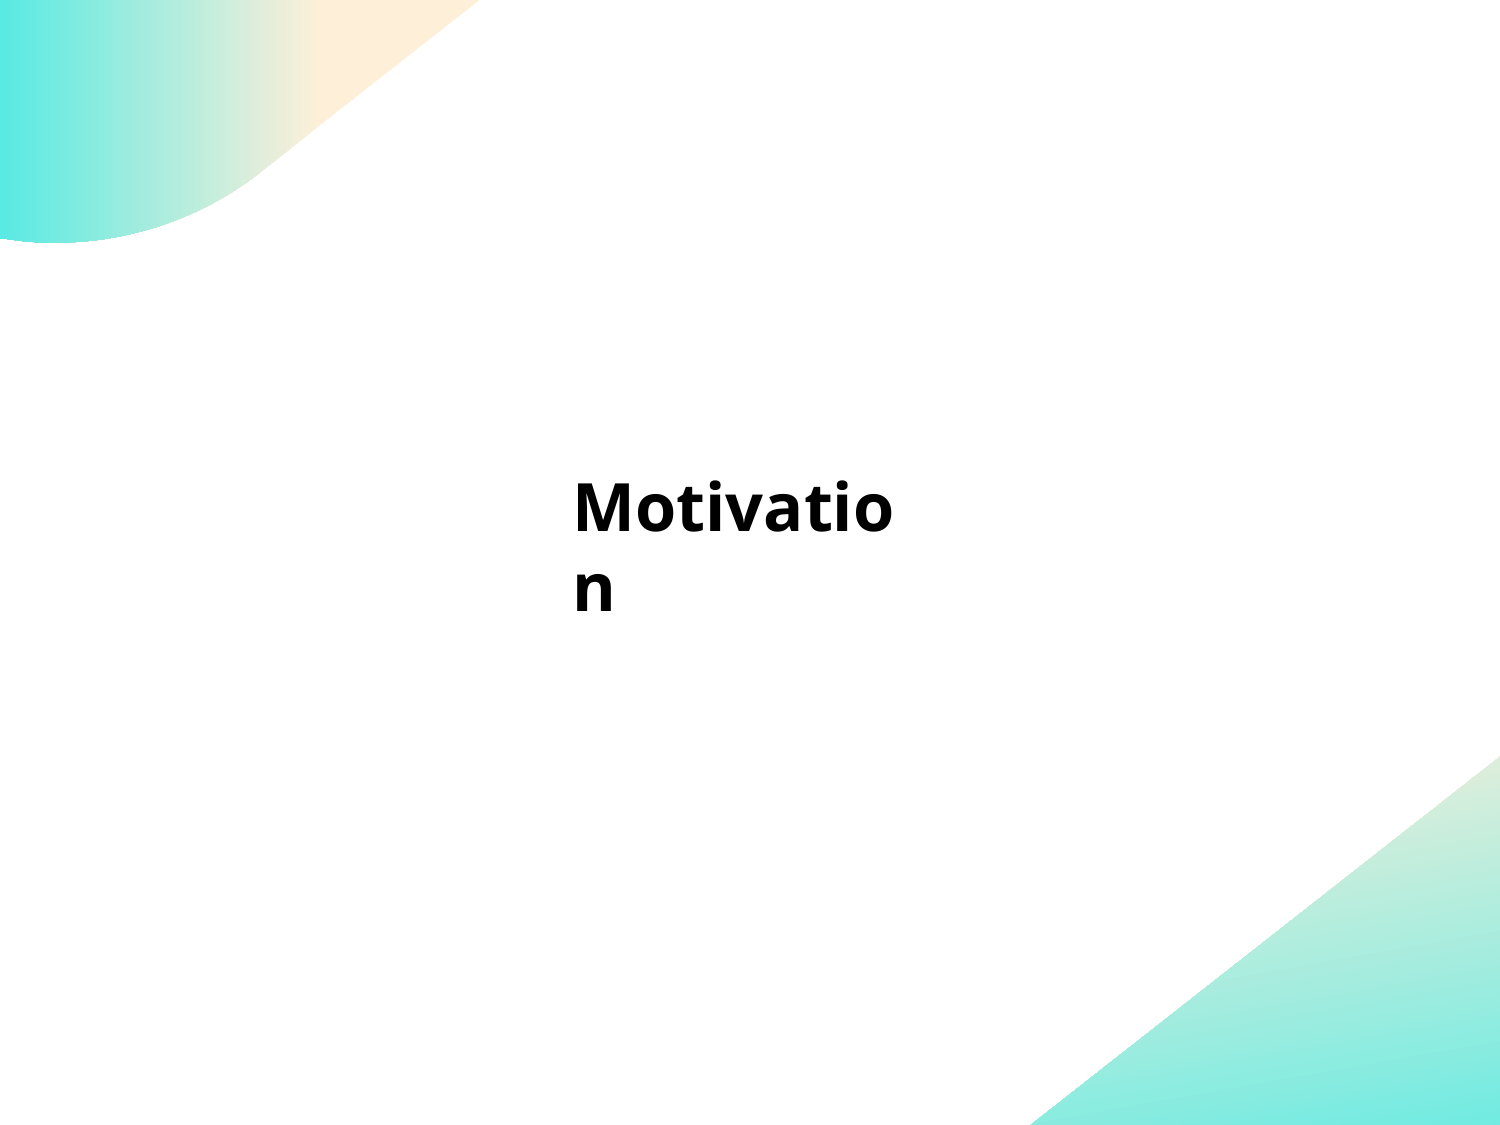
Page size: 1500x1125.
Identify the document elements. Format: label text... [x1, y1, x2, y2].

text_box Motivation [557, 457, 942, 633]
